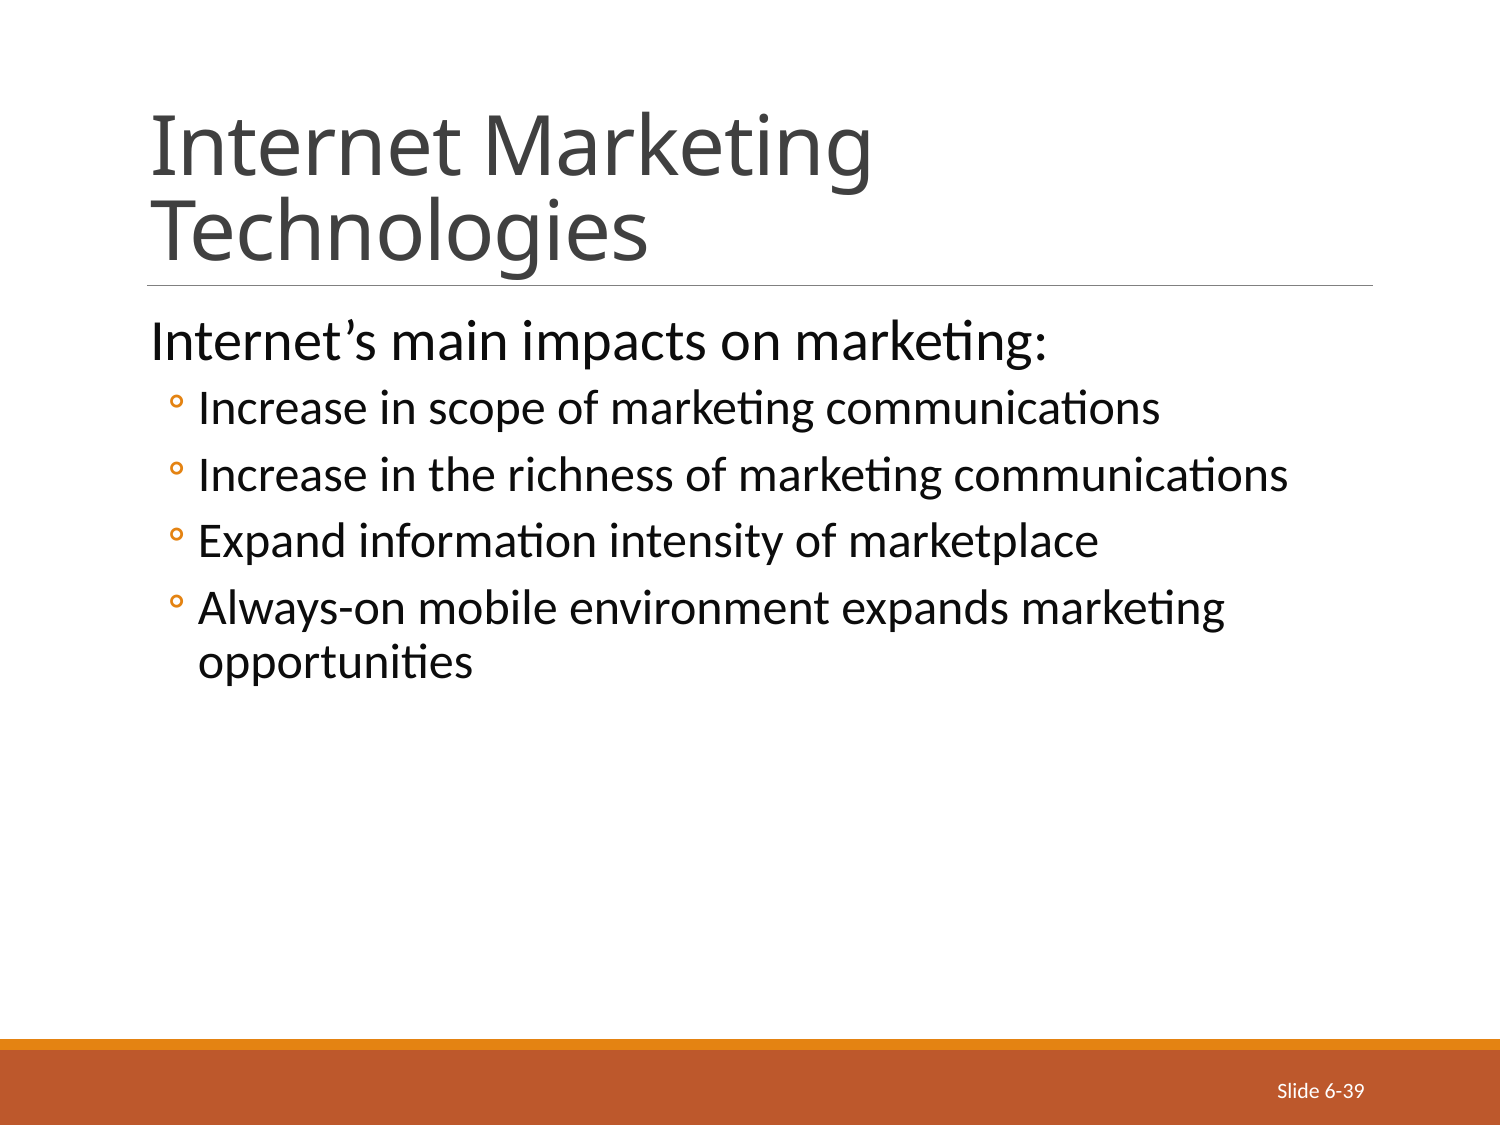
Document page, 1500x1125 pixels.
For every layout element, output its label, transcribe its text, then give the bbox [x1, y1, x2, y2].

slide_number Slide 6-39 [1218, 1059, 1380, 1120]
title Internet Marketing Technologies [135, 47, 1373, 285]
list Internet’s main impacts on marketing: Increase in scope of marketing communications Increase in the richness of marketing communications Expand information intensity of marketplace Always-on mobile environment expands marketing opportunities [135, 302, 1373, 963]
